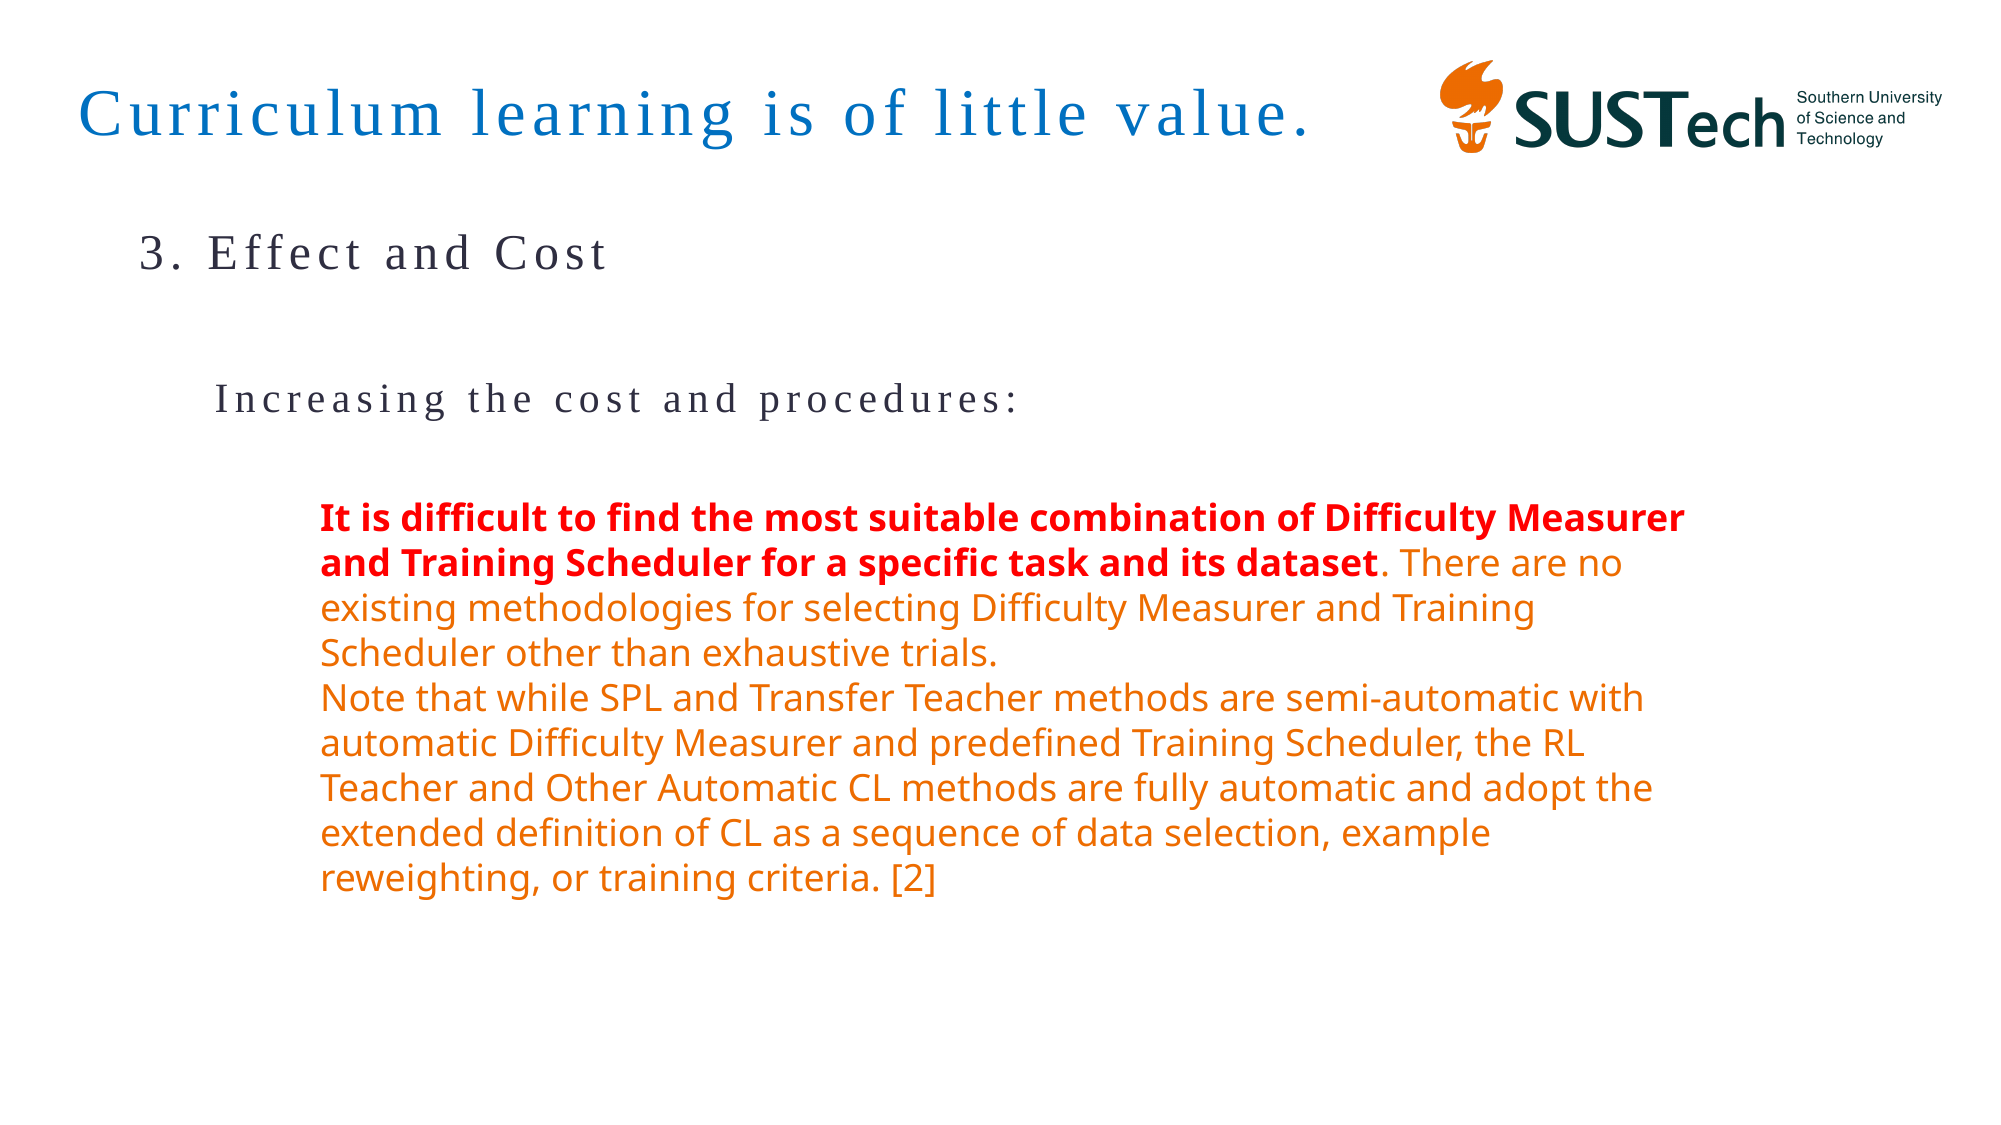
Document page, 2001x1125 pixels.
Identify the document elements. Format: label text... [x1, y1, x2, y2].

text_box Curriculum learning is of little value. [63, 60, 1350, 156]
picture [1440, 60, 1942, 153]
text_box It is difficult to find the most suitable combination of Difficulty Measurer and Training Scheduler for a specific task and its dataset. There are no existing methodologies for selecting Difficulty Measurer and Training Scheduler other than exhaustive trials. Note that while SPL and Transfer Teacher methods are semi-automatic with automatic Difficulty Measurer and predefined Training Scheduler, the RL Teacher and Other Automatic CL methods are fully automatic and adopt the extended definition of CL as a sequence of data selection, example reweighting, or training criteria. [2] [305, 486, 1717, 907]
text_box 3. Effect and Cost [123, 211, 1411, 287]
text_box Increasing the cost and procedures: [199, 363, 1823, 428]
